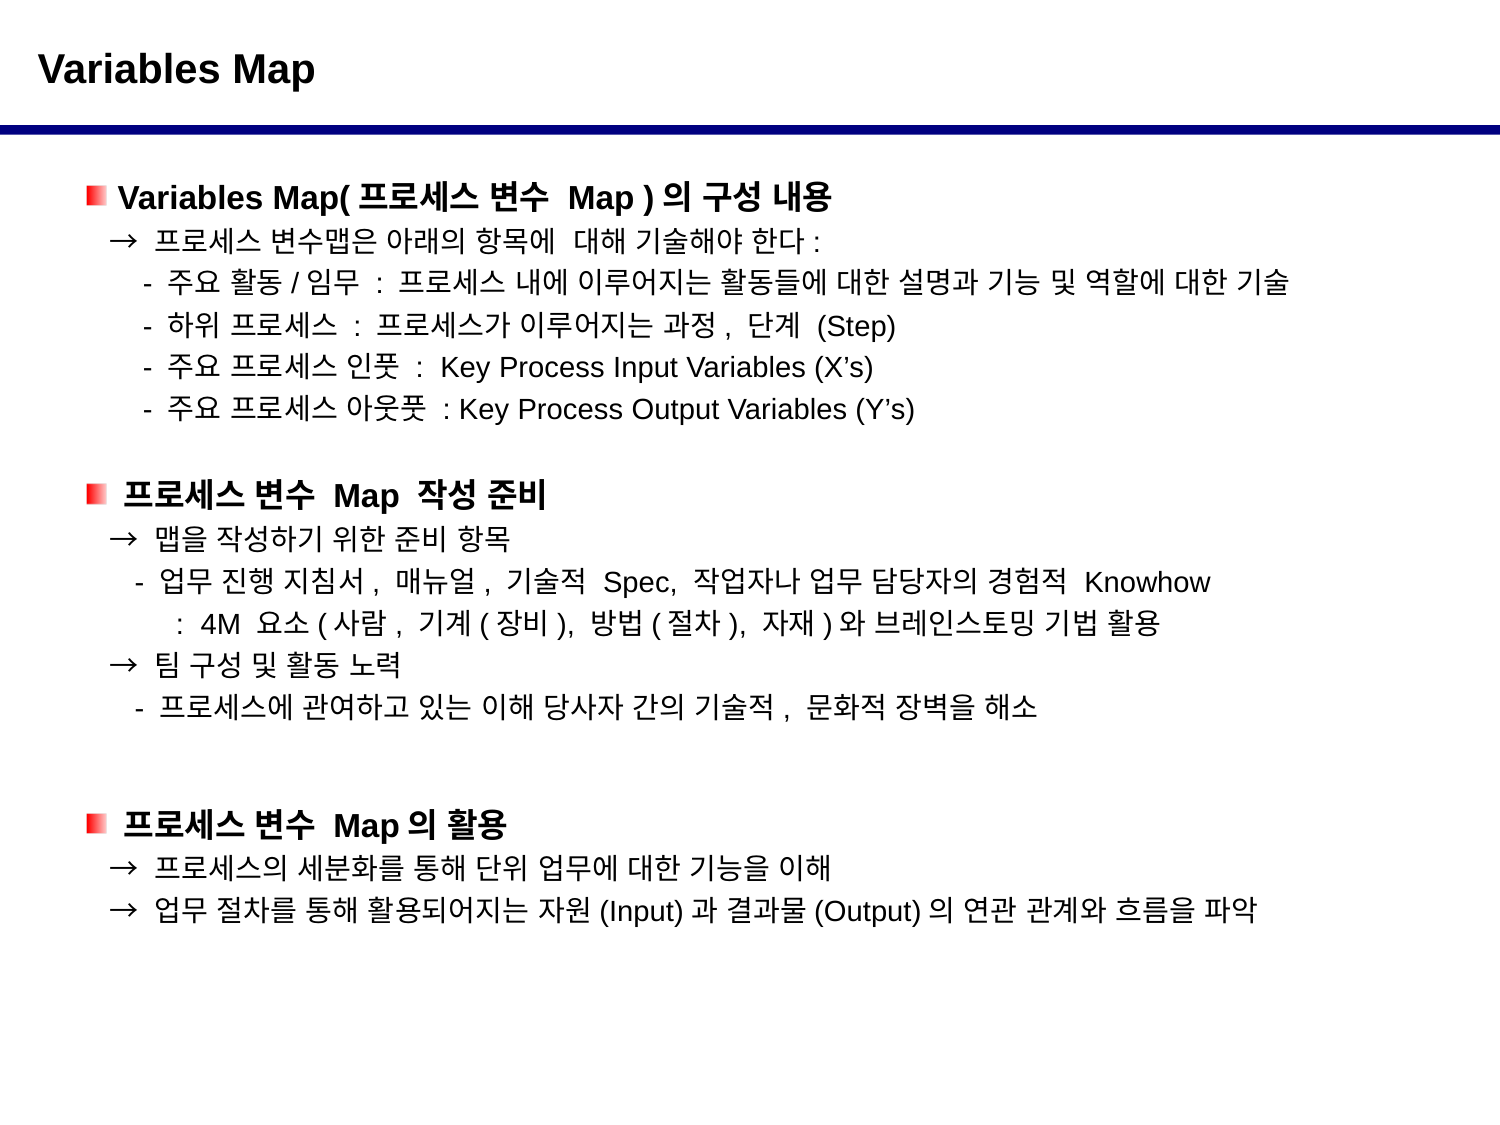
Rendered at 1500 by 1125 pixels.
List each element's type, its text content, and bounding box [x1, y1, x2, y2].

picture [85, 482, 109, 507]
picture [85, 812, 109, 836]
text_box Variables Map [0, 34, 1500, 100]
text_box 프로세스 변수 Map 작성 준비 → 맵을 작성하기 위한 준비 항목 - 업무 진행 지침서, 매뉴얼, 기술적 Spec, 작업자나 업무 담당자의 경험적 Knowhow : 4M 요소(사람, 기계(장비), 방법(절차), 자재)와 브레인스토밍 기법 활용 → 팀 구성 및 활동 노력 - 프로세스에 관여하고 있는 이해 당사자 간의 기술적, 문화적 장벽을 해소 [70, 459, 1430, 732]
text_box 프로세스 변수 Map의 활용 → 프로세스의 세분화를 통해 단위 업무에 대한 기능을 이해 → 업무 절차를 통해 활용되어지는 자원(Input)과 결과물(Output)의 연관 관계와 흐름을 파악 [70, 788, 1430, 935]
text_box Variables Map(프로세스 변수 Map )의 구성 내용 → 프로세스 변수맵은 아래의 항목에 대해 기술해야 한다: - 주요 활동/임무 : 프로세스 내에 이루어지는 활동들에 대한 설명과 기능 및 역할에 대한 기술 - 하위 프로세스 : 프로세스가 이루어지는 과정, 단계 (Step) - 주요 프로세스 인풋 : Key Process Input Variables (X’s) - 주요 프로세스 아웃풋 : Key Process Output Variables (Y’s) [70, 160, 1430, 433]
picture [85, 184, 109, 208]
